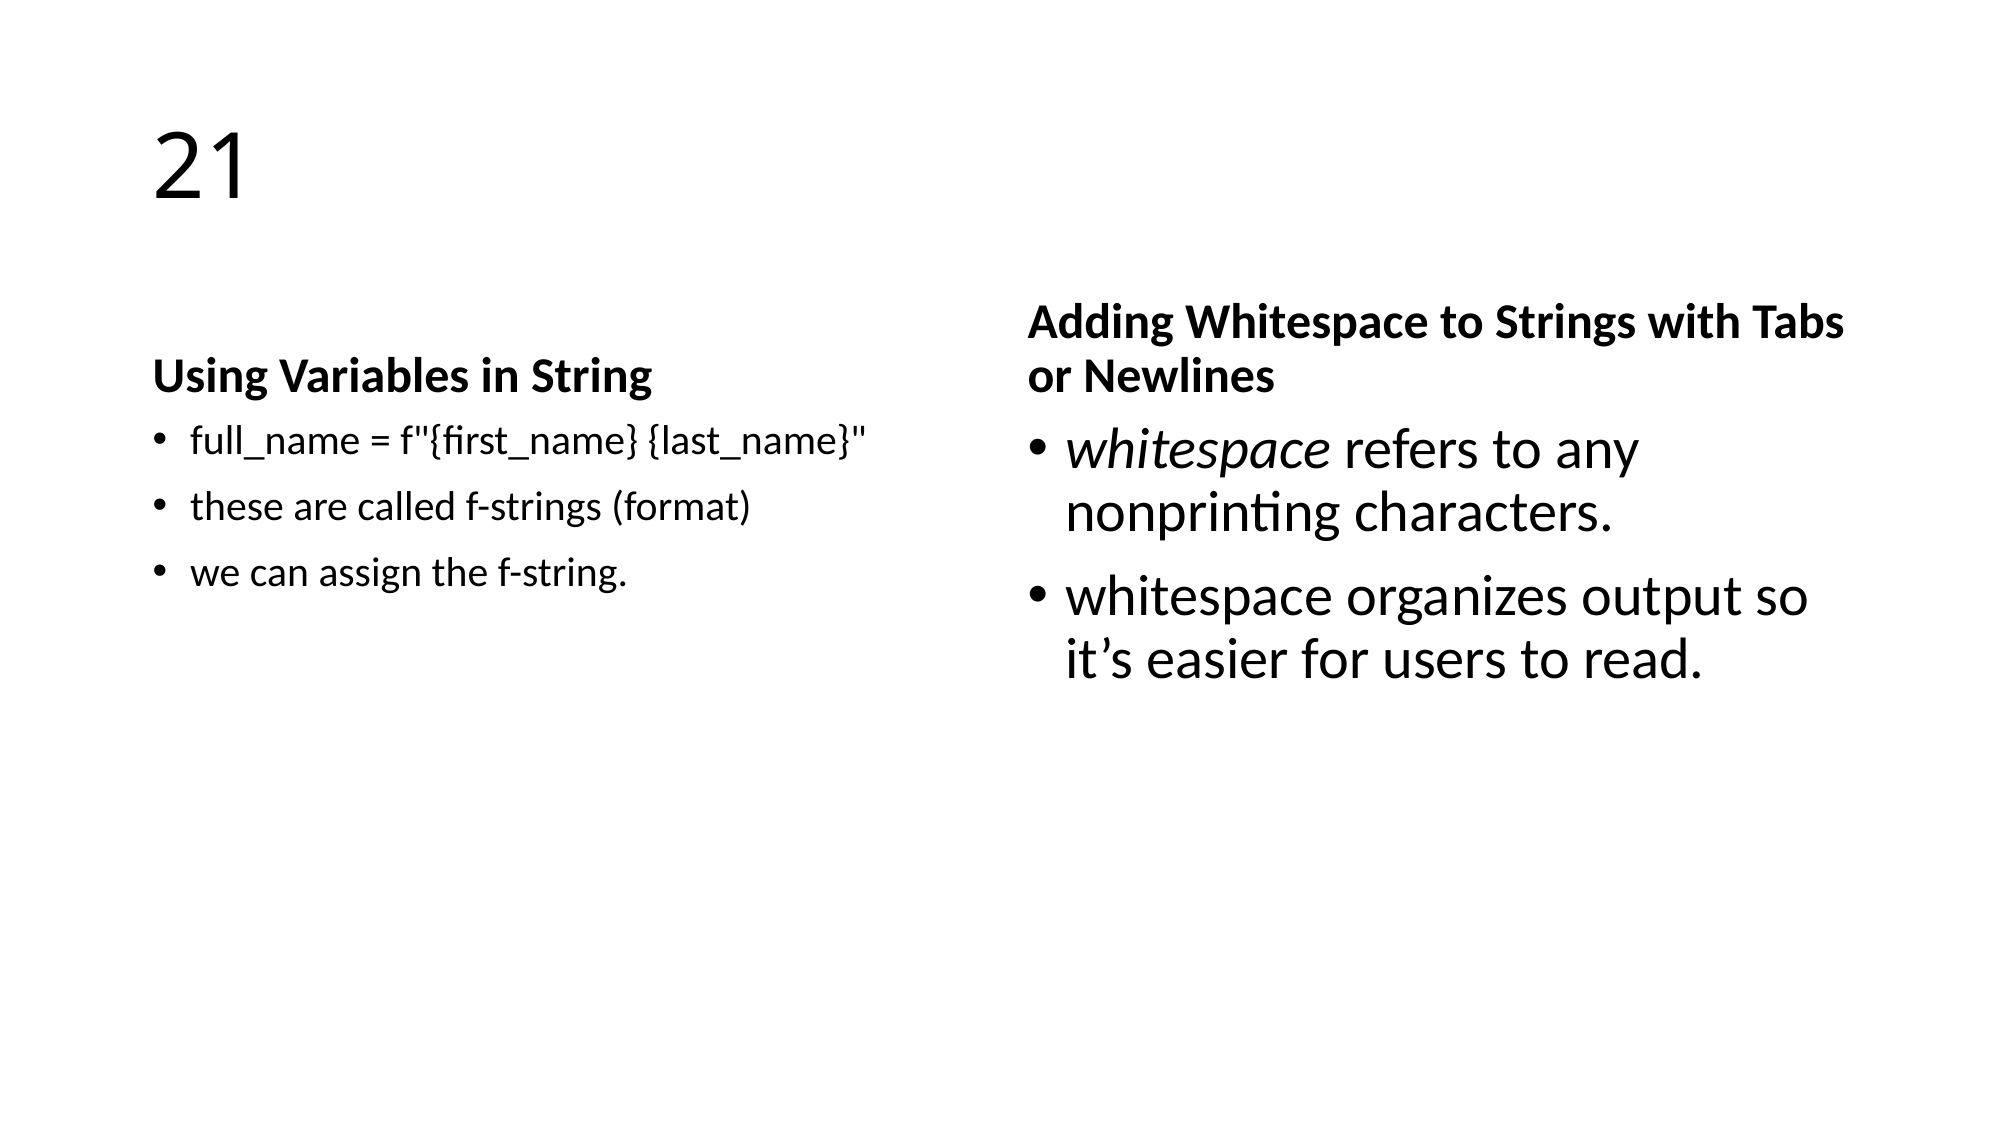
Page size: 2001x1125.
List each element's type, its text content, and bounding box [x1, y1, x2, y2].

list Using Variables in String [137, 275, 984, 410]
title 21 [137, 59, 1863, 278]
list Adding Whitespace to Strings with Tabs or Newlines [1012, 275, 1863, 410]
list full_name = f"{first_name} {last_name}" these are called f-strings (format) we can assign the f-string. [137, 410, 984, 1016]
list whitespace refers to any nonprinting characters. whitespace organizes output so it’s easier for users to read. [1012, 410, 1863, 1016]
